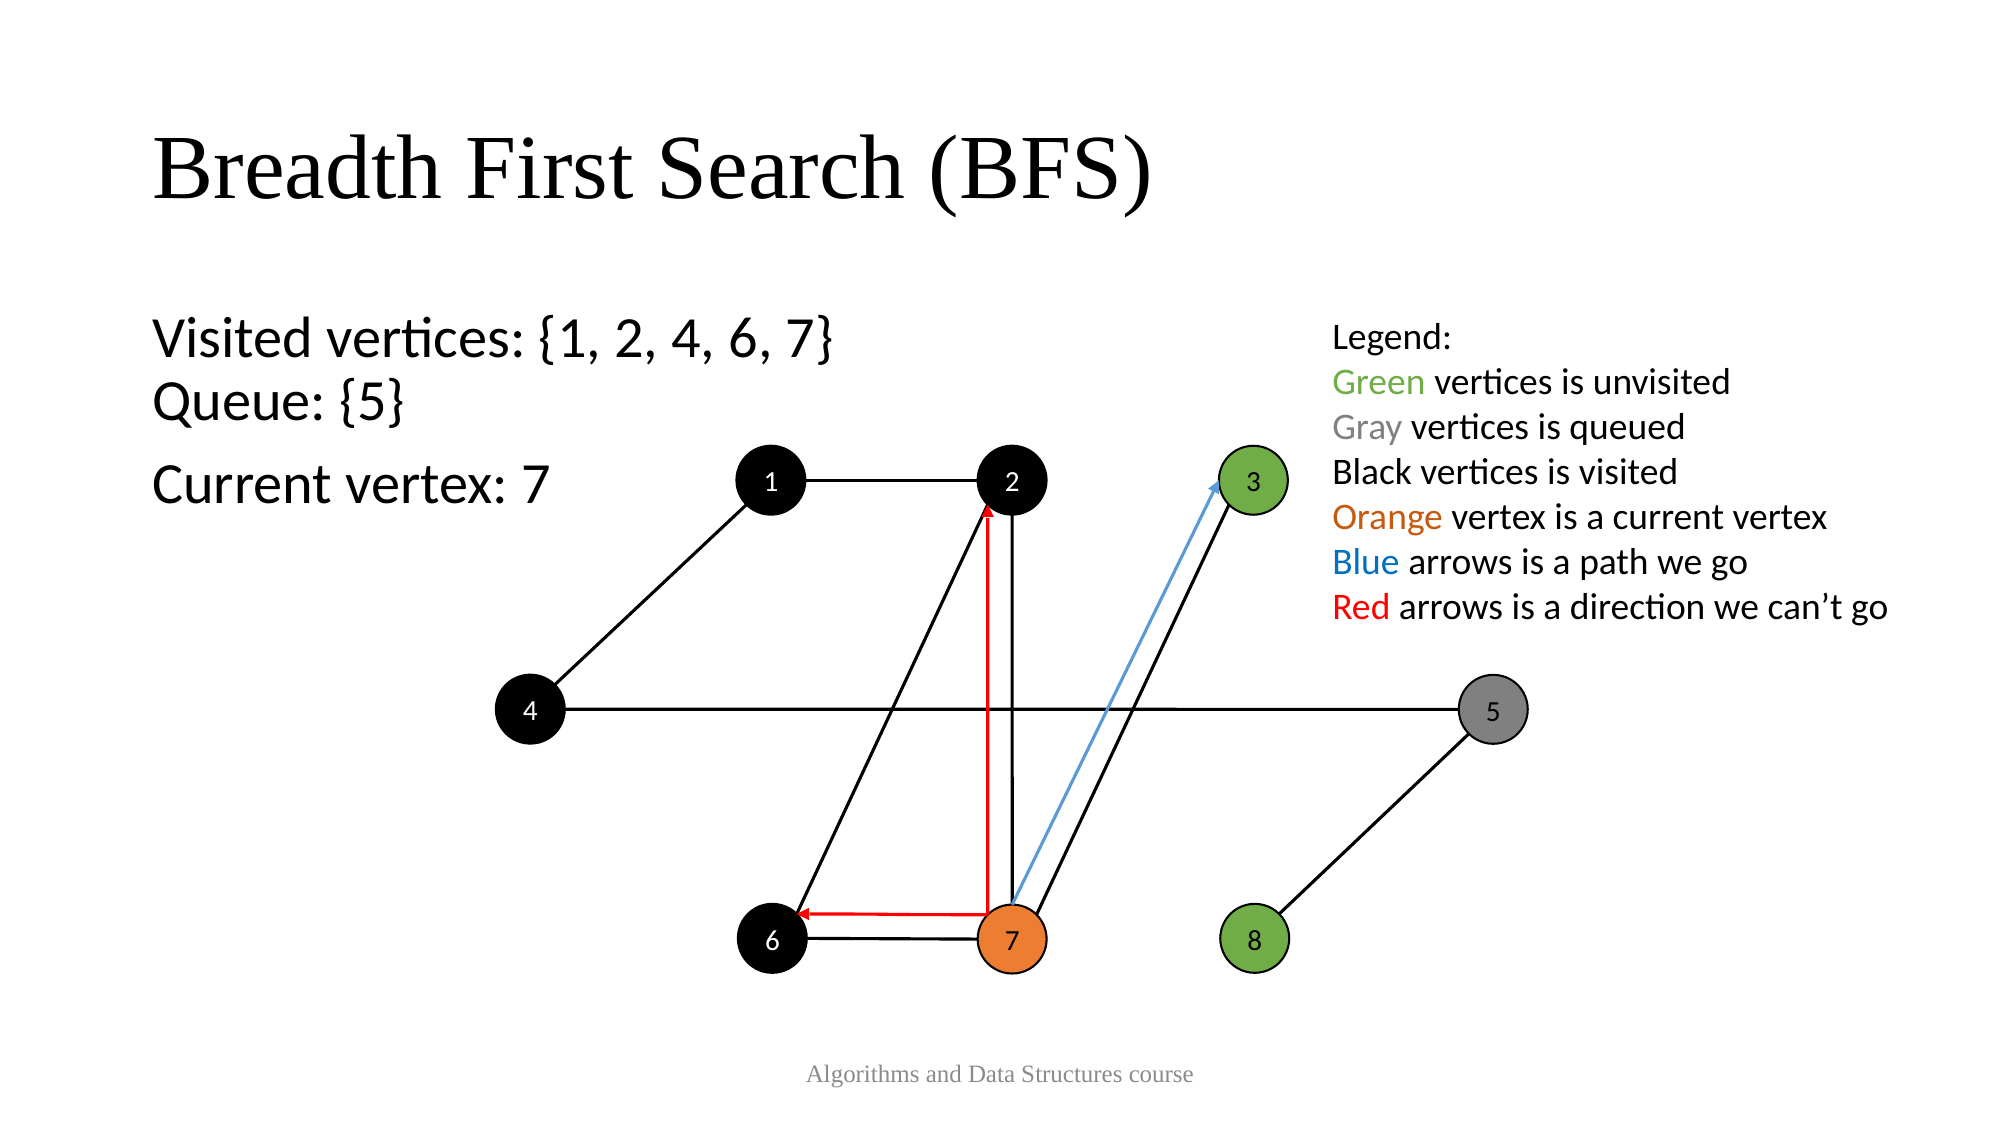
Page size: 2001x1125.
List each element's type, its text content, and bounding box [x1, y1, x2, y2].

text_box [1279, 733, 1469, 914]
text_box 3 [1217, 444, 1289, 516]
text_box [1012, 480, 1219, 905]
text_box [796, 504, 988, 709]
text_box 7 [976, 903, 1048, 975]
text_box 2 [976, 444, 1048, 516]
title Breadth First Search (BFS) [137, 59, 1863, 278]
text_box 8 [1219, 902, 1291, 974]
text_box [1036, 504, 1229, 915]
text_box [796, 710, 988, 914]
text_box 4 [494, 673, 566, 745]
footer Algorithms and Data Structures course [662, 1042, 1338, 1103]
list Visited vertices: {1, 2, 4, 6, 7} Queue: {5} Current vertex: 7 [137, 299, 1863, 1014]
text_box Legend: Green vertices is unvisited Gray vertices is queued Black vertices is visited Orange vertex is a current vertex Blue arrows is a path we go Red arrows is a direction we can’t go [1317, 304, 1912, 635]
text_box 6 [736, 902, 808, 974]
text_box 5 [1457, 673, 1529, 745]
text_box 1 [735, 444, 807, 516]
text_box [554, 504, 747, 685]
